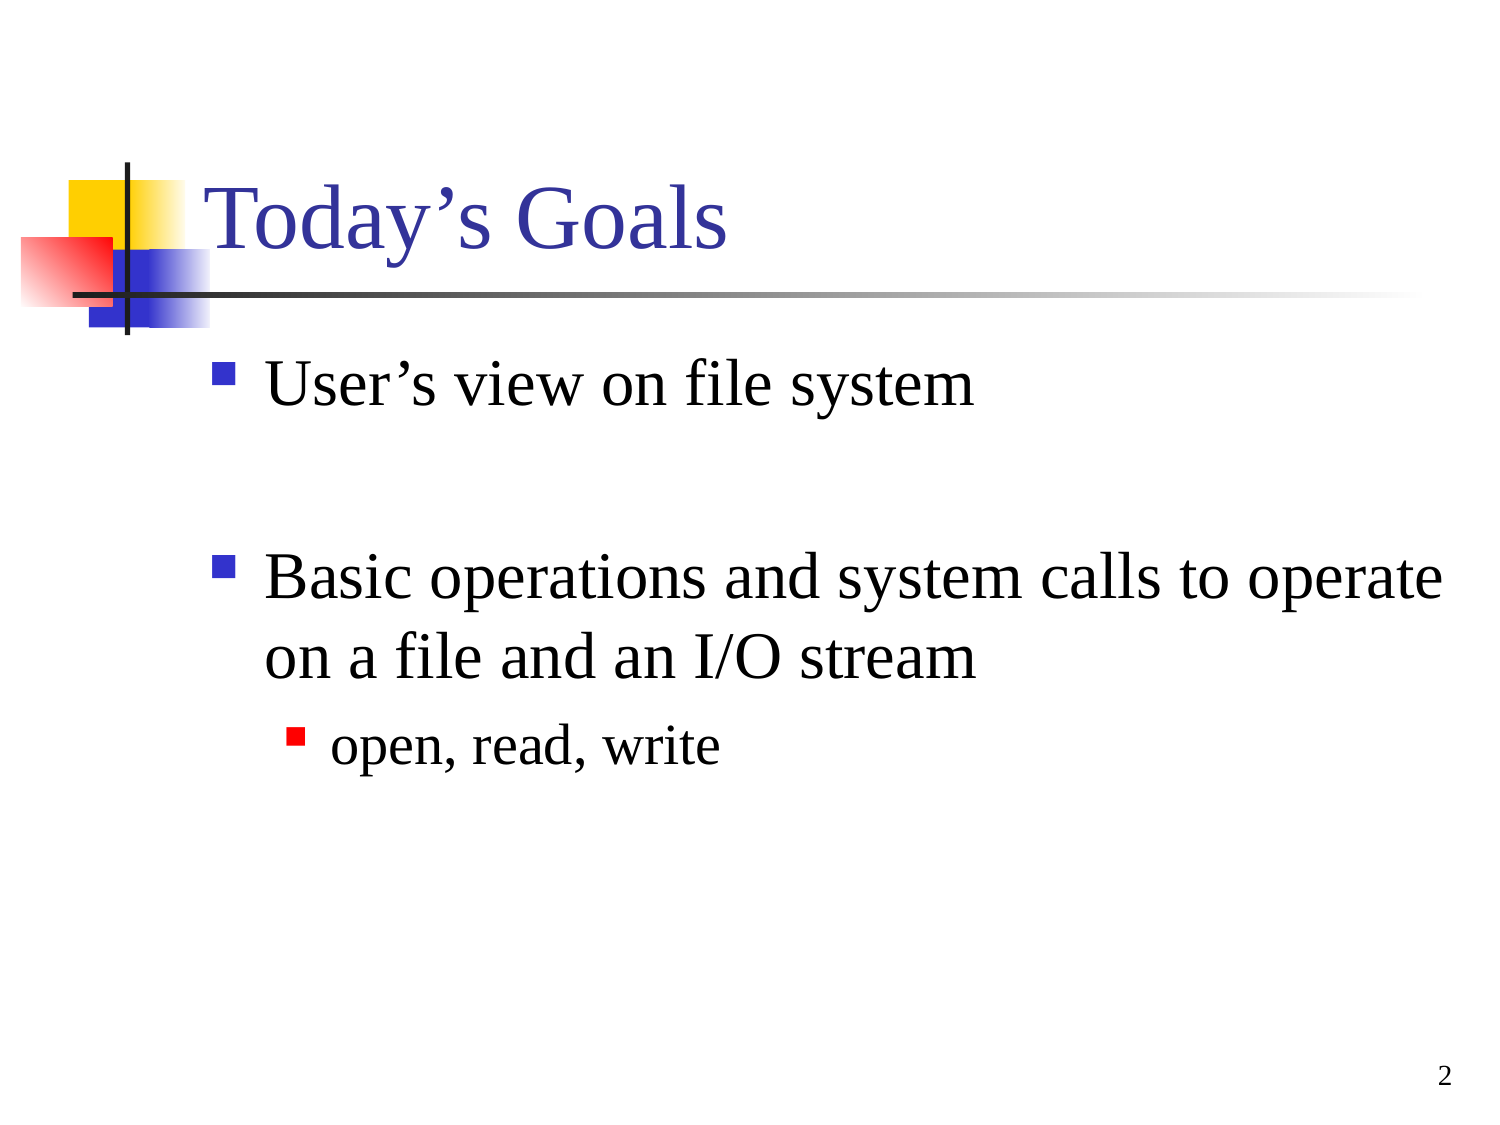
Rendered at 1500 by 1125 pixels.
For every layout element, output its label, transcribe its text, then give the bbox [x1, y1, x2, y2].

list User’s view on file system Basic operations and system calls to operate on a file and an I/O stream open, read, write [193, 331, 1469, 1006]
title Today’s Goals [188, 35, 1468, 275]
slide_number 2 [1154, 1023, 1468, 1100]
